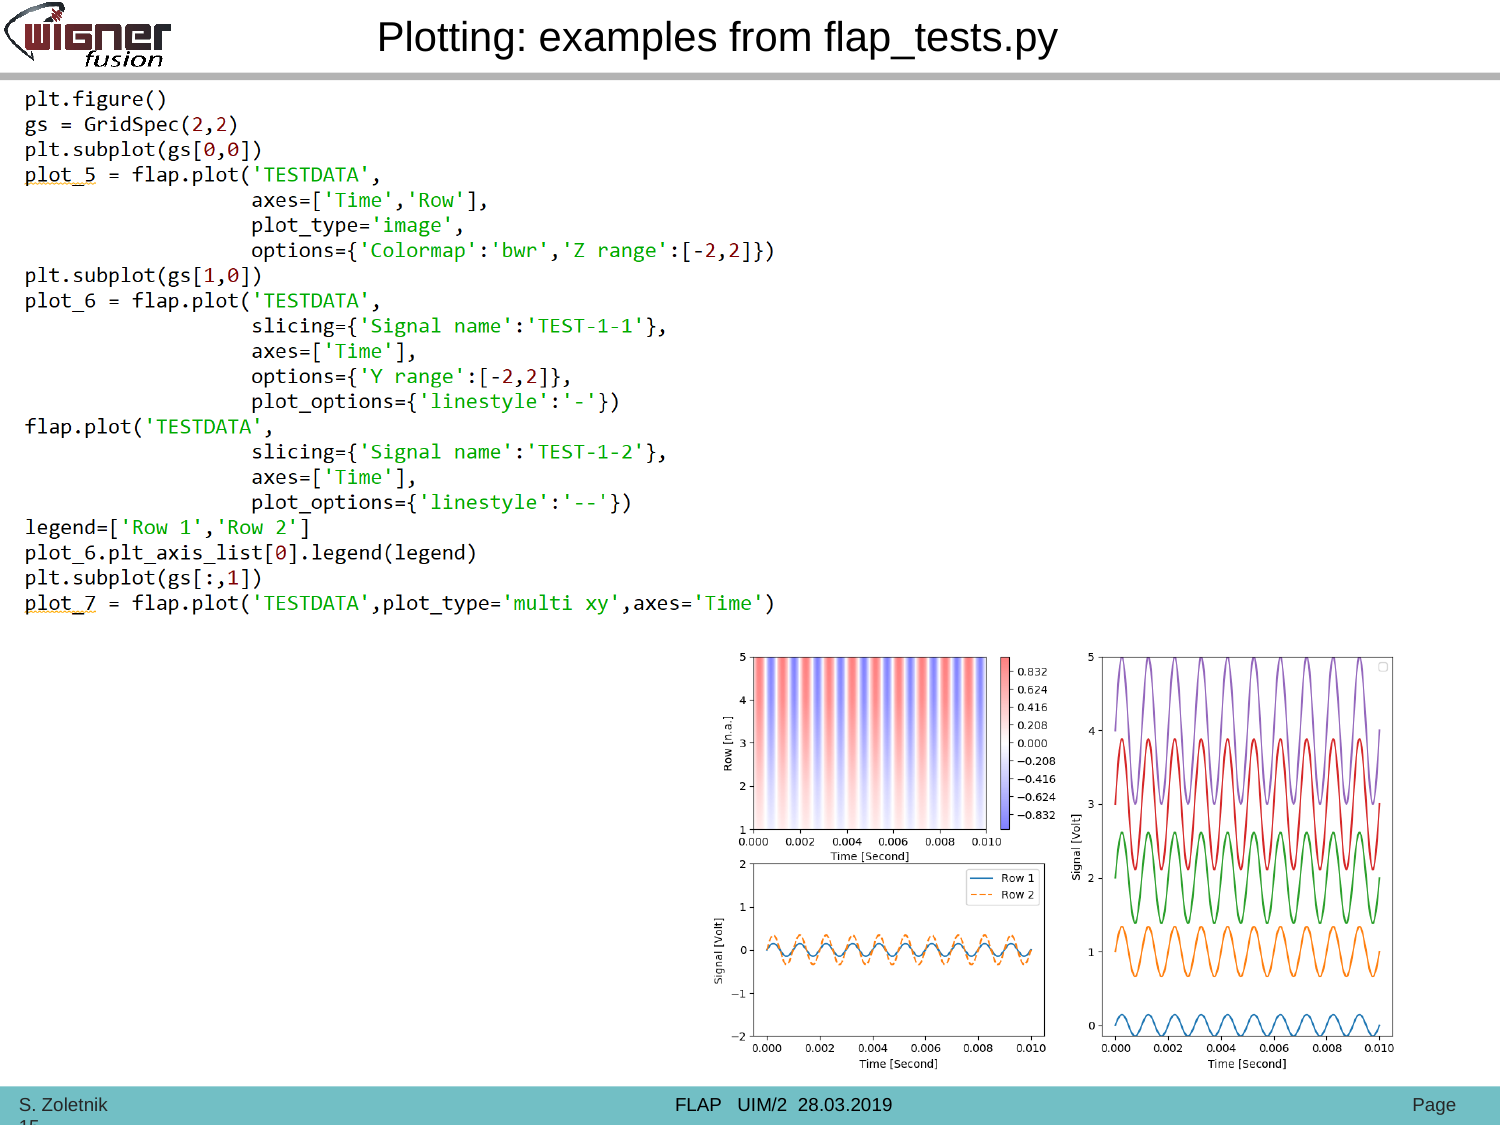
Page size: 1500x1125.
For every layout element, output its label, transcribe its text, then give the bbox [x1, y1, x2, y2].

picture [3, 2, 172, 72]
text_box Plotting: examples from flap_tests.py [267, 8, 1169, 62]
picture [7, 89, 820, 626]
picture [685, 640, 1424, 1079]
